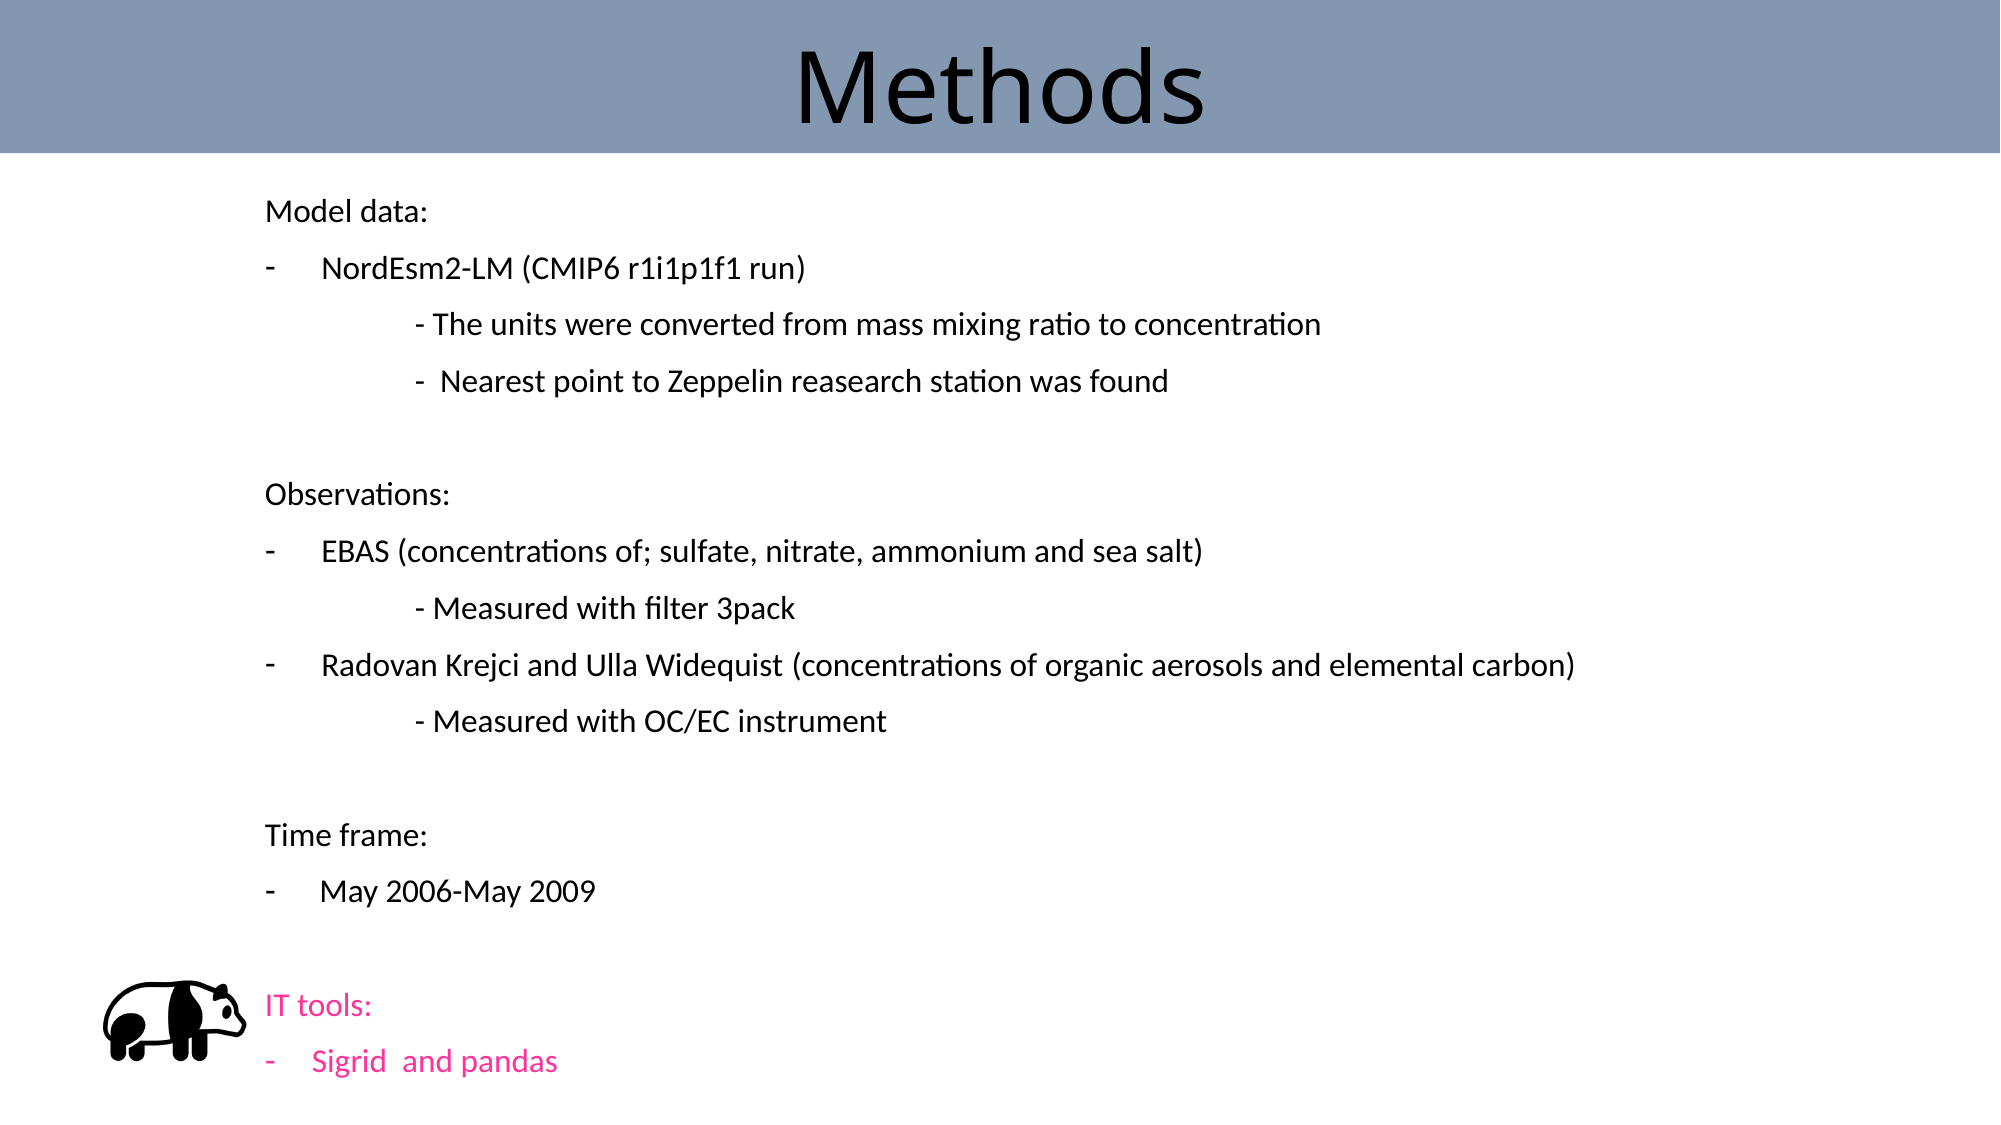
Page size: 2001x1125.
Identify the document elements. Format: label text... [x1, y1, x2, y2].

title Methods [0, 0, 2000, 154]
picture [99, 947, 250, 1098]
subtitle Model data: NordEsm2-LM (CMIP6 r1i1p1f1 run) - The units were converted from mass mixing ratio to concentration - Nearest point to Zeppelin reasearch station was found Observations: EBAS (concentrations of; sulfate, nitrate, ammonium and sea salt) - Measured with filter 3pack Radovan Krejci and Ulla Widequist (concentrations of organic aerosols and elemental carbon) - Measured with OC/EC instrument Time frame: May 2006-May 2009 IT tools: Sigrid and pandas [249, 186, 1750, 1098]
